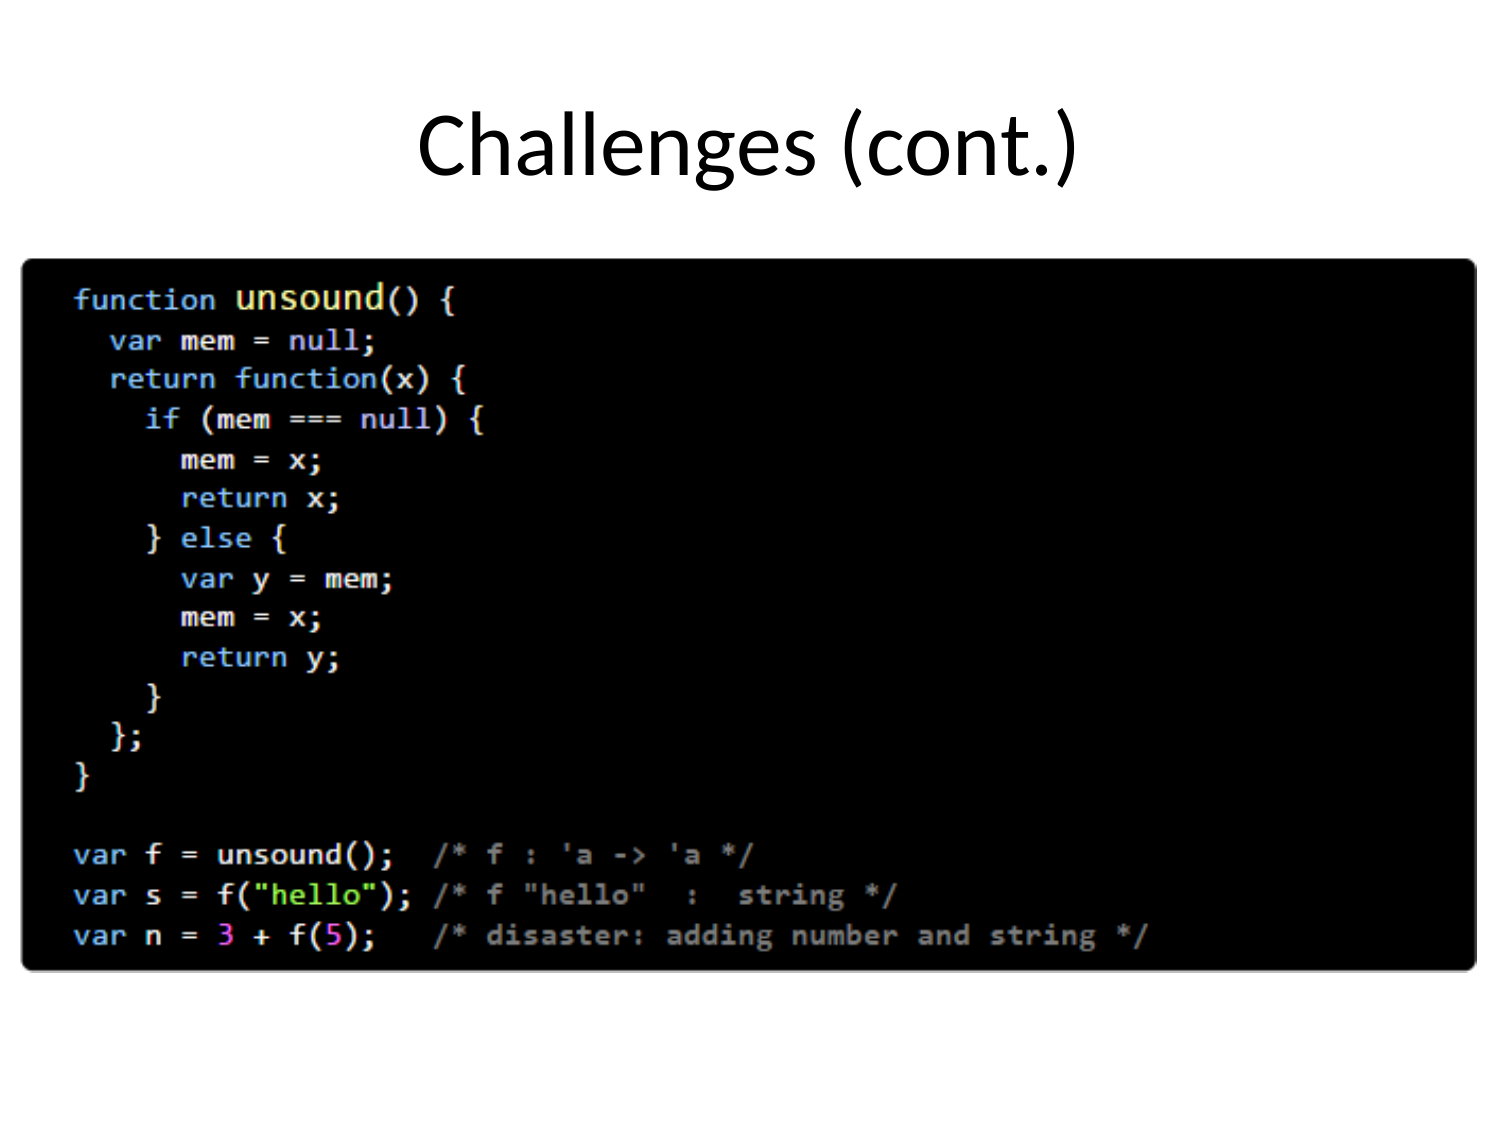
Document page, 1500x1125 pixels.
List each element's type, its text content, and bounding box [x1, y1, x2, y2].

title Challenges (cont.) [75, 45, 1425, 233]
picture [19, 257, 1477, 973]
